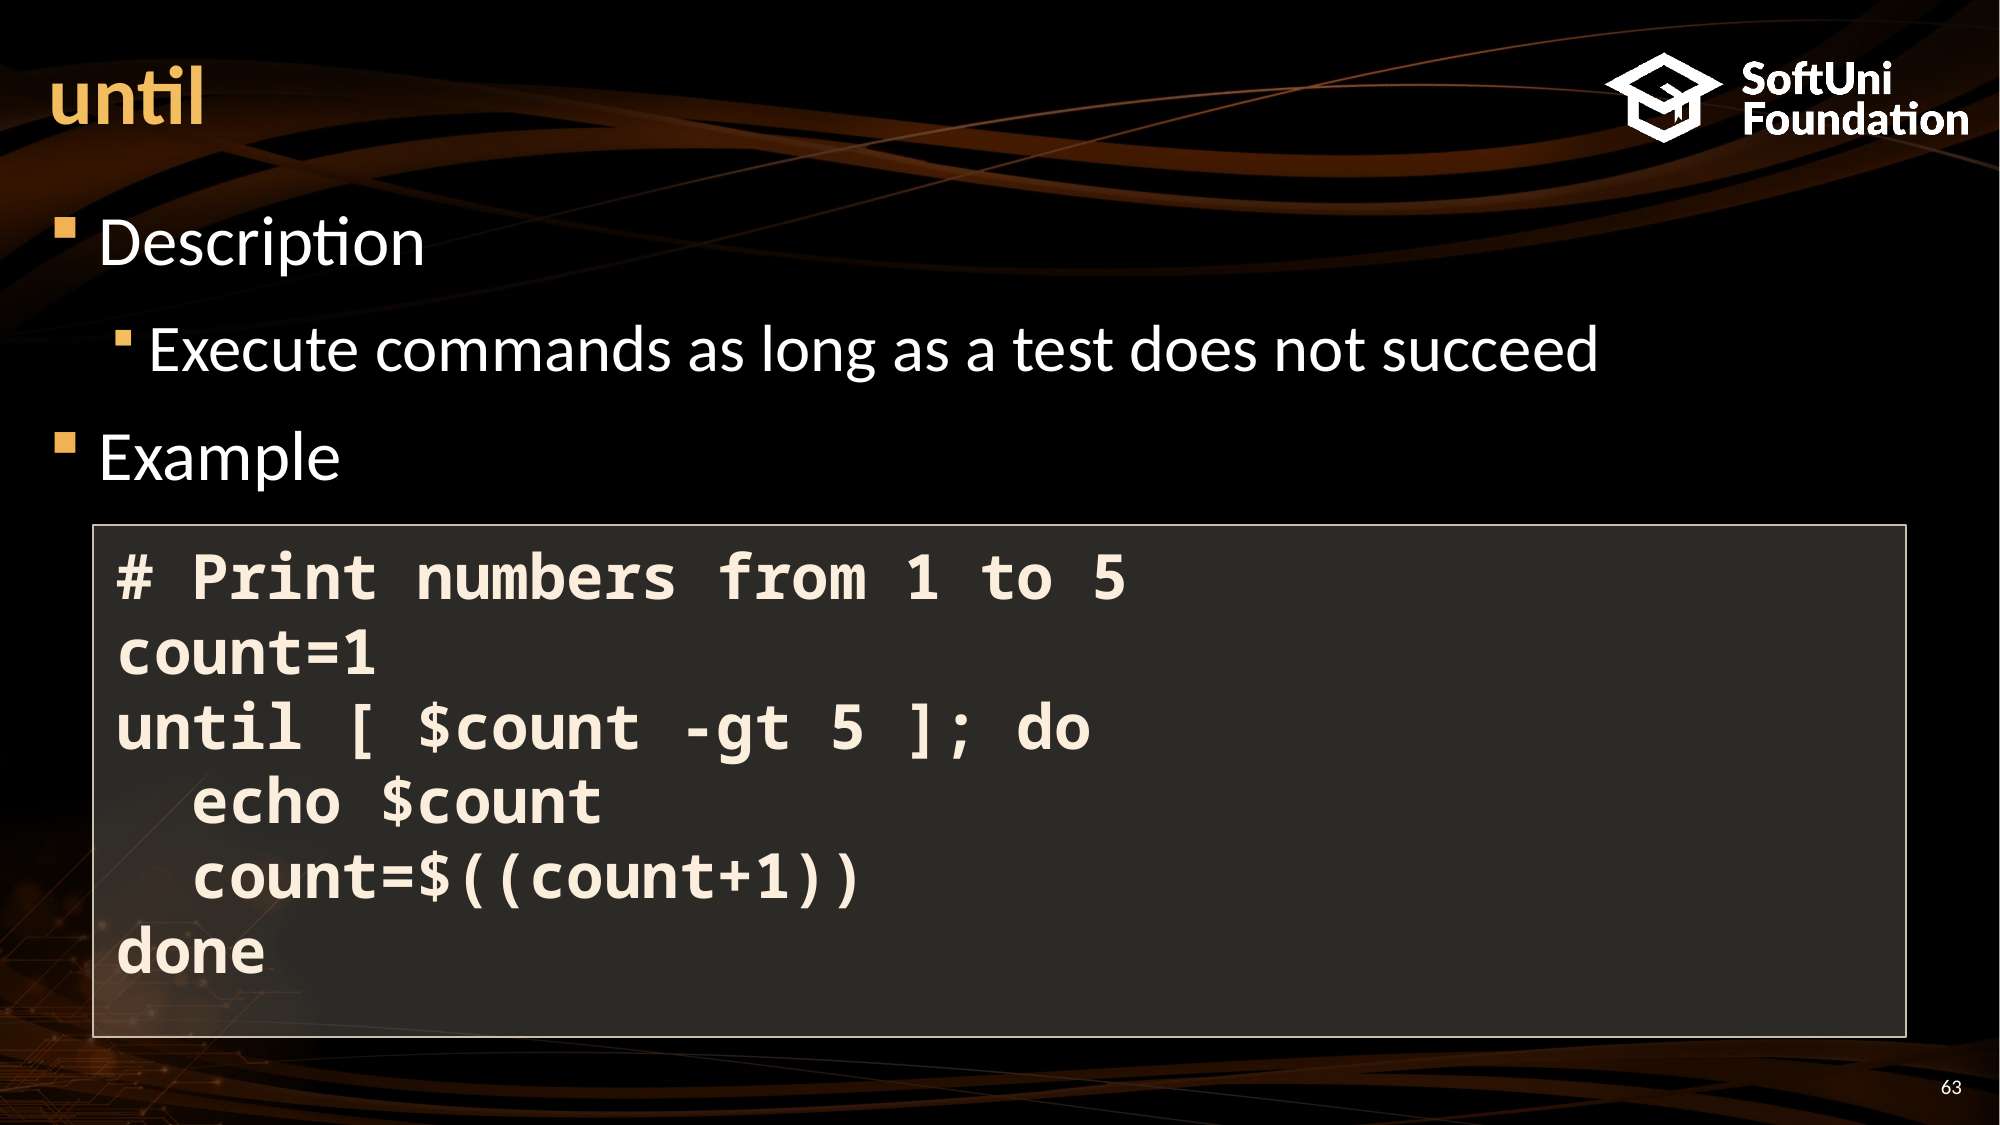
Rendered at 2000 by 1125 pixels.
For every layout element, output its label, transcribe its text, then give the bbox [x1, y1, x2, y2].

text_box # Print numbers from 1 to 5 count=1 until [ $count -gt 5 ]; do echo $count count=$((count+1)) done [93, 524, 1906, 1038]
title until [30, 6, 1602, 189]
picture [0, 0, 2000, 1125]
list Description Execute commands as long as a test does not succeed Example [31, 188, 1968, 1103]
